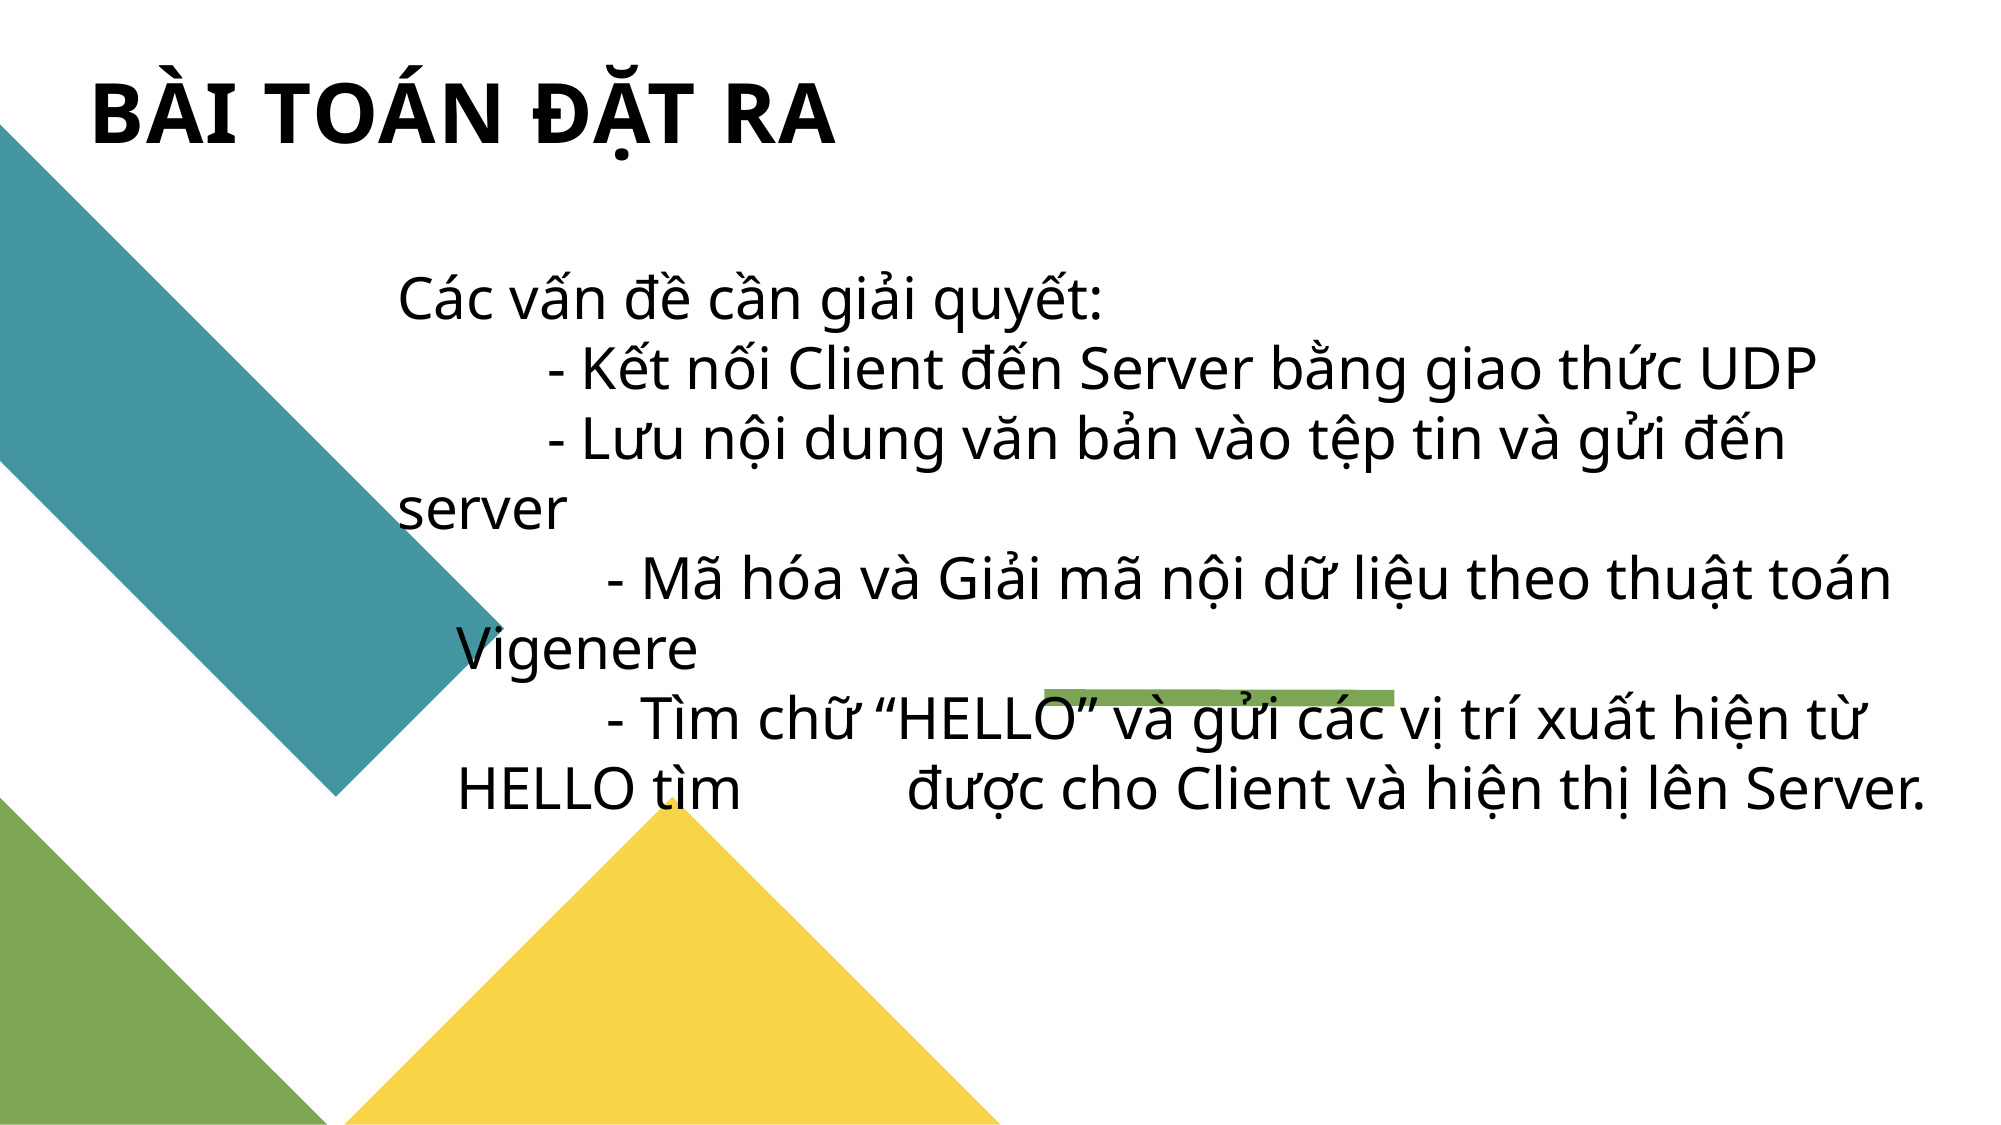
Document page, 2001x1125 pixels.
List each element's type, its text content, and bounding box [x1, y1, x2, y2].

text_box Các vấn đề cần giải quyết: - Kết nối Client đến Server bằng giao thức UDP - Lưu nội dung văn bản vào tệp tin và gửi đến server - Mã hóa và Giải mã nội dữ liệu theo thuật toán Vigenere - Tìm chữ “HELLO” và gửi các vị trí xuất hiện từ HELLO tìm được cho Client và hiện thị lên Server. [382, 253, 1969, 829]
title BÀI TOÁN ĐẶT RA [88, 27, 1122, 162]
